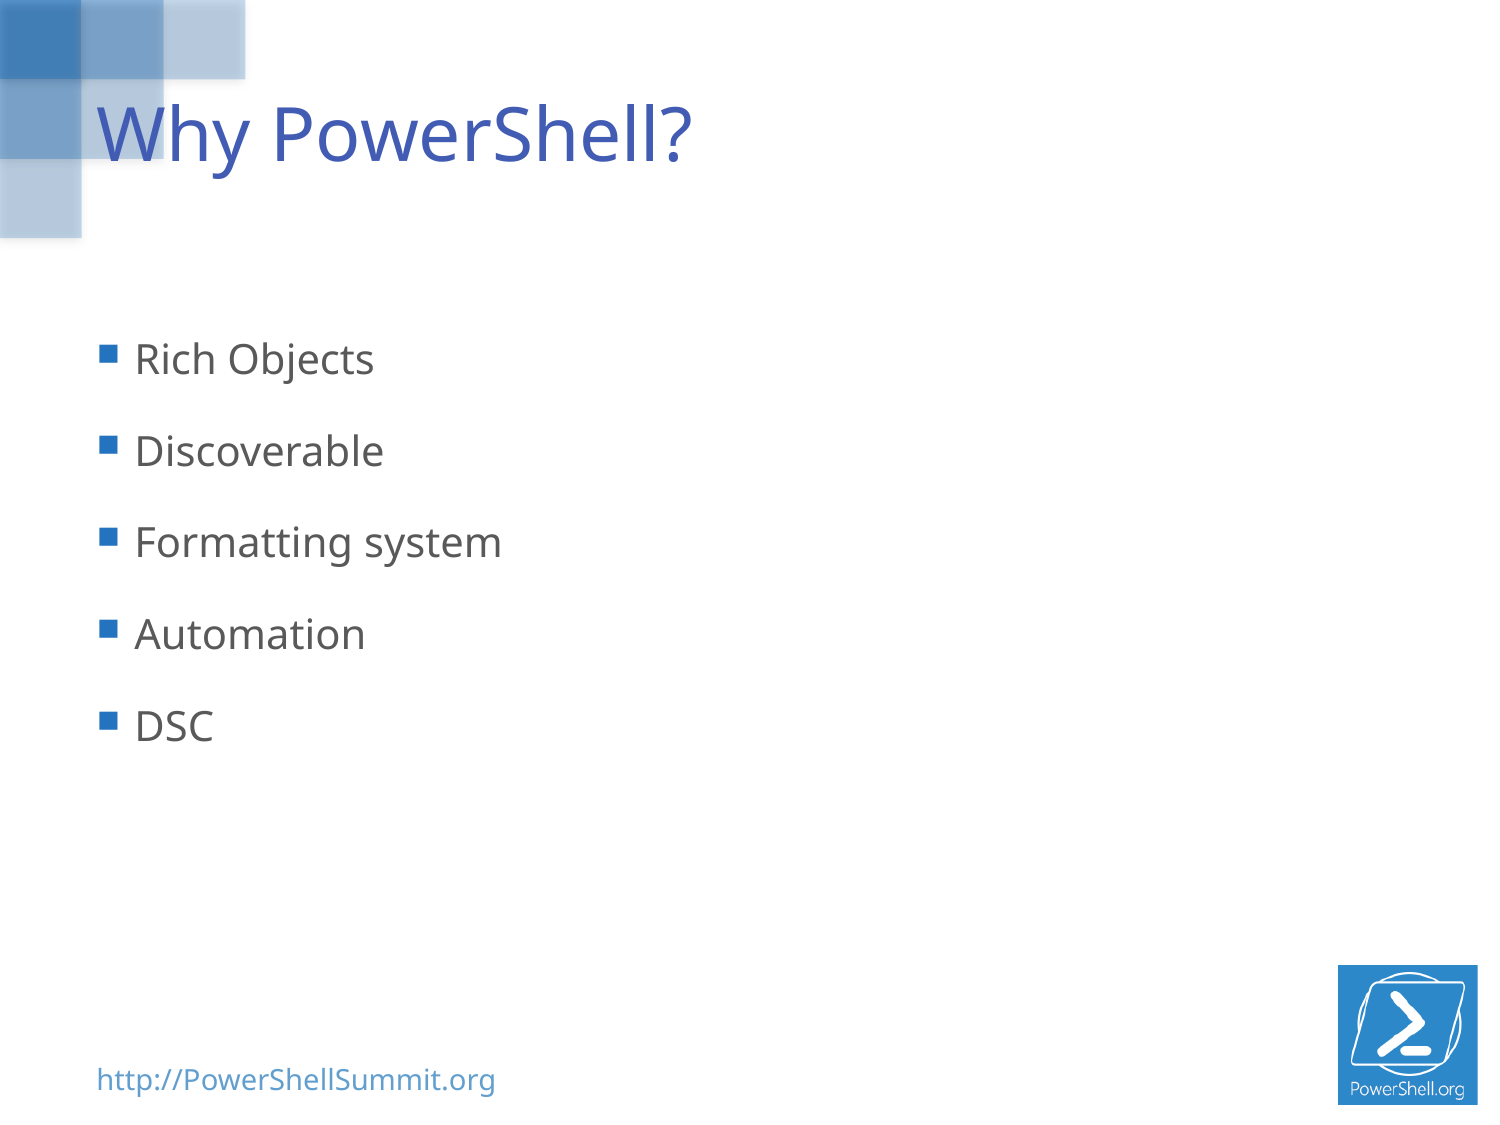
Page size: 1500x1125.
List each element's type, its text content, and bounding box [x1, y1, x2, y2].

title Why PowerShell? [81, 79, 1322, 263]
list Rich Objects Discoverable Formatting system Automation DSC [81, 324, 1322, 1005]
picture [1338, 965, 1478, 1105]
